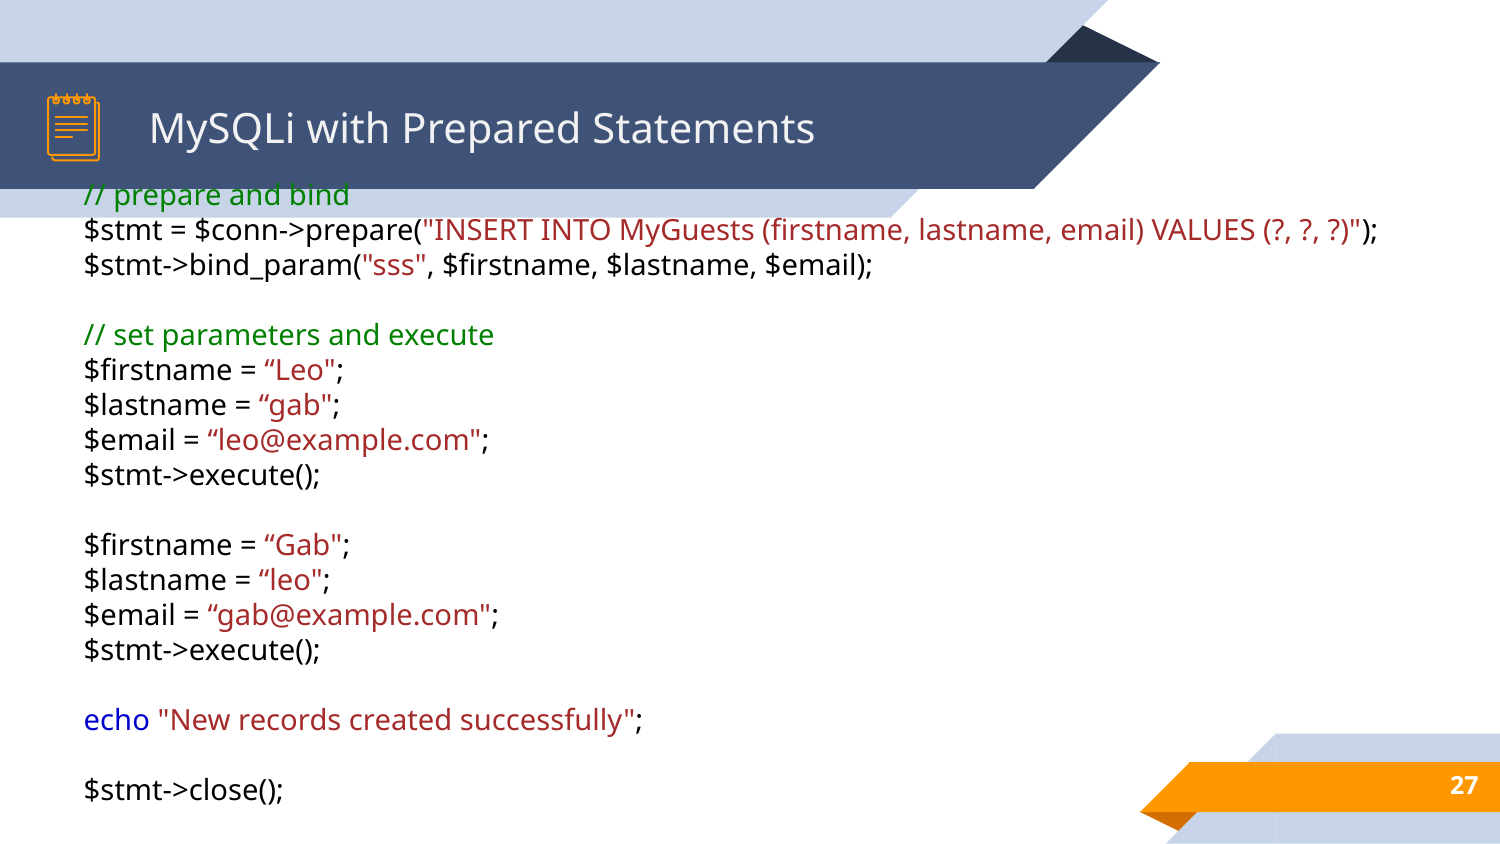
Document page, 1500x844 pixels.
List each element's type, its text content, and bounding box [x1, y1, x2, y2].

slide_number 27 [1249, 760, 1494, 813]
title MySQLi with Prepared Statements [133, 64, 1150, 161]
list // prepare and bind $stmt = $conn->prepare("INSERT INTO MyGuests (firstname, lastname, email) VALUES (?, ?, ?)"); $stmt->bind_param("sss", $firstname, $lastname, $email); // set parameters and execute $firstname = “Leo"; $lastname = “gab"; $email = “leo@example.com"; $stmt->execute(); $firstname = “Gab"; $lastname = “leo"; $email = “gab@example.com"; $stmt->execute(); echo "New records created successfully"; $stmt->close(); [0, 161, 1500, 768]
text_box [47, 93, 100, 161]
